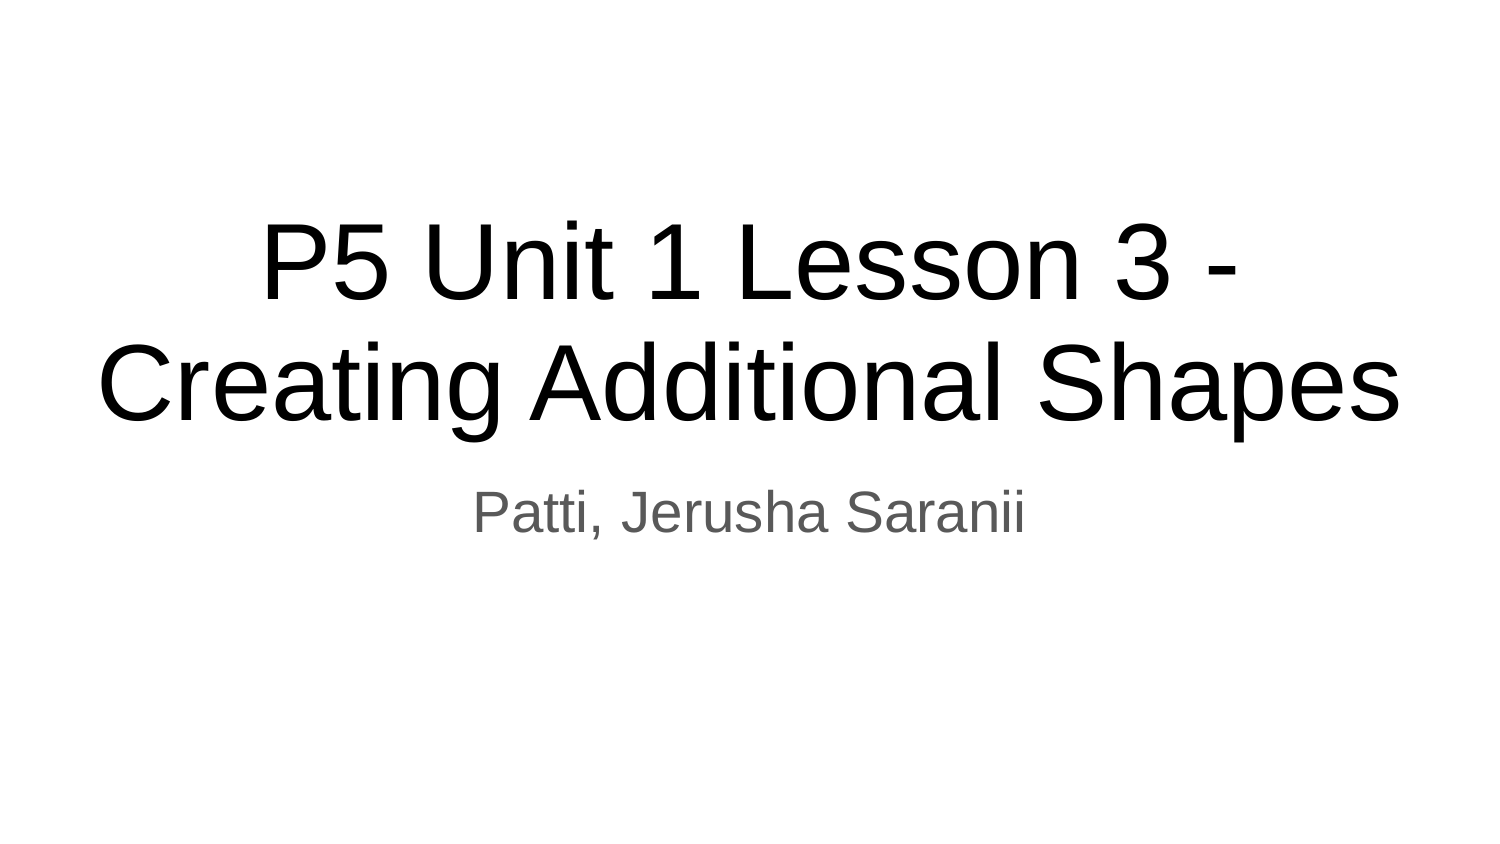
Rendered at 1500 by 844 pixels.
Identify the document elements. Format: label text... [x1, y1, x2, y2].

subtitle Patti, Jerusha Saranii [51, 464, 1449, 595]
title P5 Unit 1 Lesson 3 - Creating Additional Shapes [51, 122, 1449, 459]
